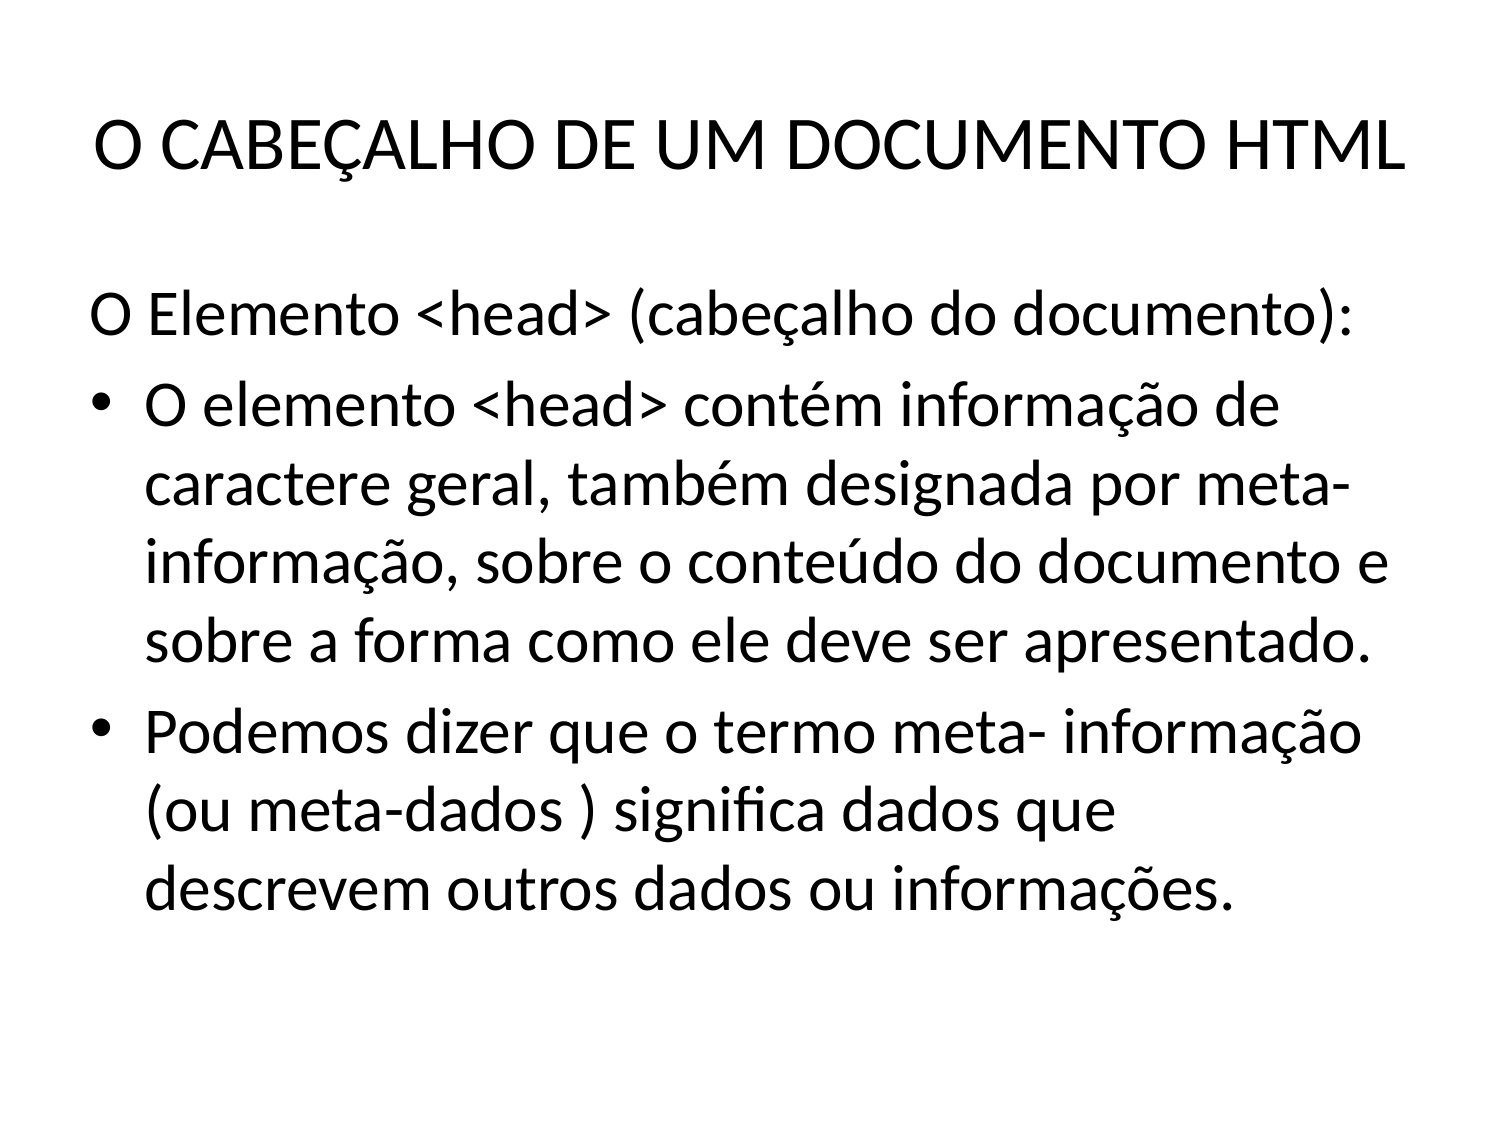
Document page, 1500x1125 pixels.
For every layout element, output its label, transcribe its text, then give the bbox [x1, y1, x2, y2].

text_box O CABEÇALHO DE UM DOCUMENTO HTML [75, 45, 1425, 233]
text_box O Elemento <head> (cabeçalho do documento): O elemento <head> contém informação de caractere geral, também designada por meta- informação, sobre o conteúdo do documento e sobre a forma como ele deve ser apresentado. Podemos dizer que o termo meta- informação (ou meta-dados ) significa dados que descrevem outros dados ou informações. [75, 262, 1425, 1005]
